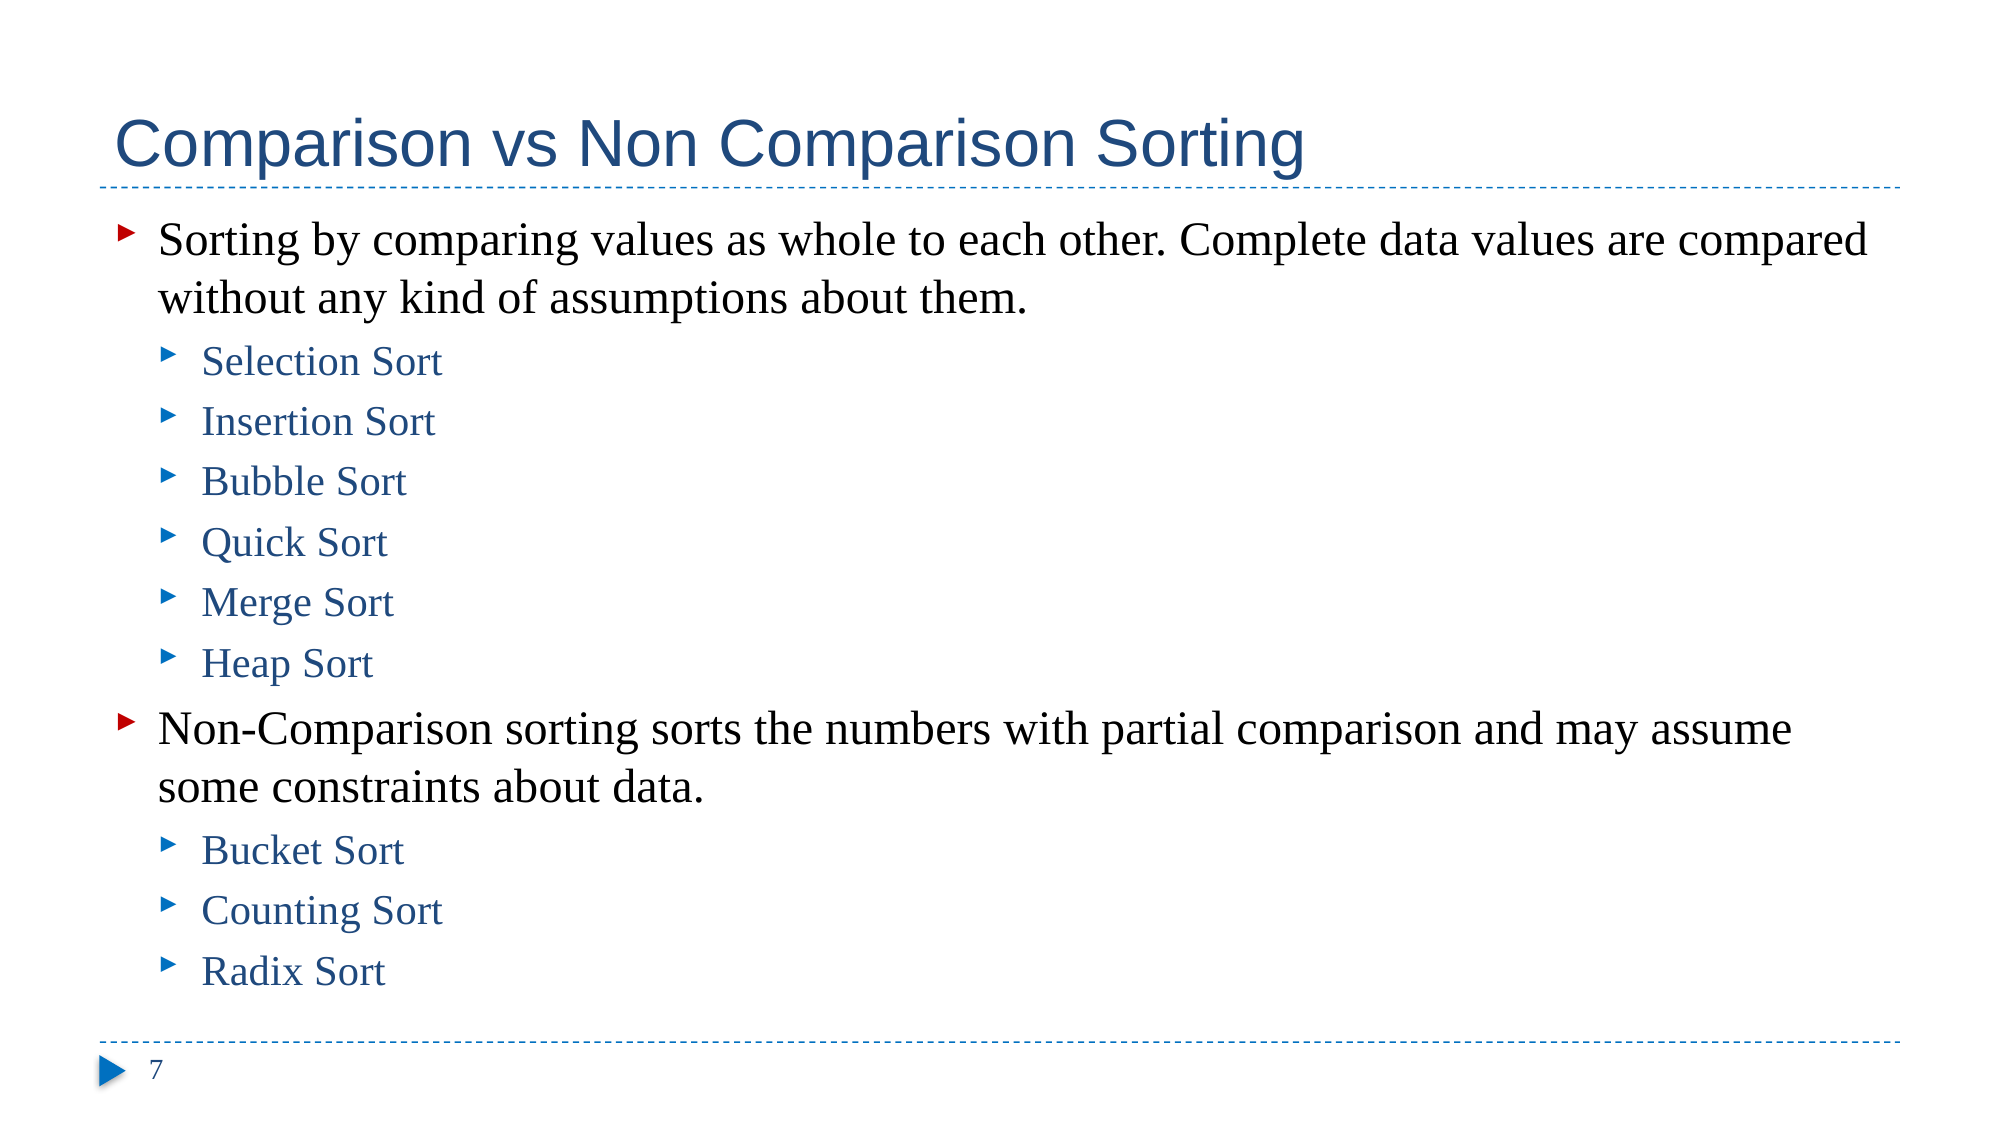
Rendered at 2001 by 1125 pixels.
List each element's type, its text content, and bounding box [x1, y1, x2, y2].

slide_number 7 [133, 1042, 568, 1103]
title Comparison vs Non Comparison Sorting [99, 24, 1900, 188]
list Sorting by comparing values as whole to each other. Complete data values are compared without any kind of assumptions about them. Selection Sort Insertion Sort Bubble Sort Quick Sort Merge Sort Heap Sort Non-Comparison sorting sorts the numbers with partial comparison and may assume some constraints about data. Bucket Sort Counting Sort Radix Sort [99, 200, 1900, 1010]
